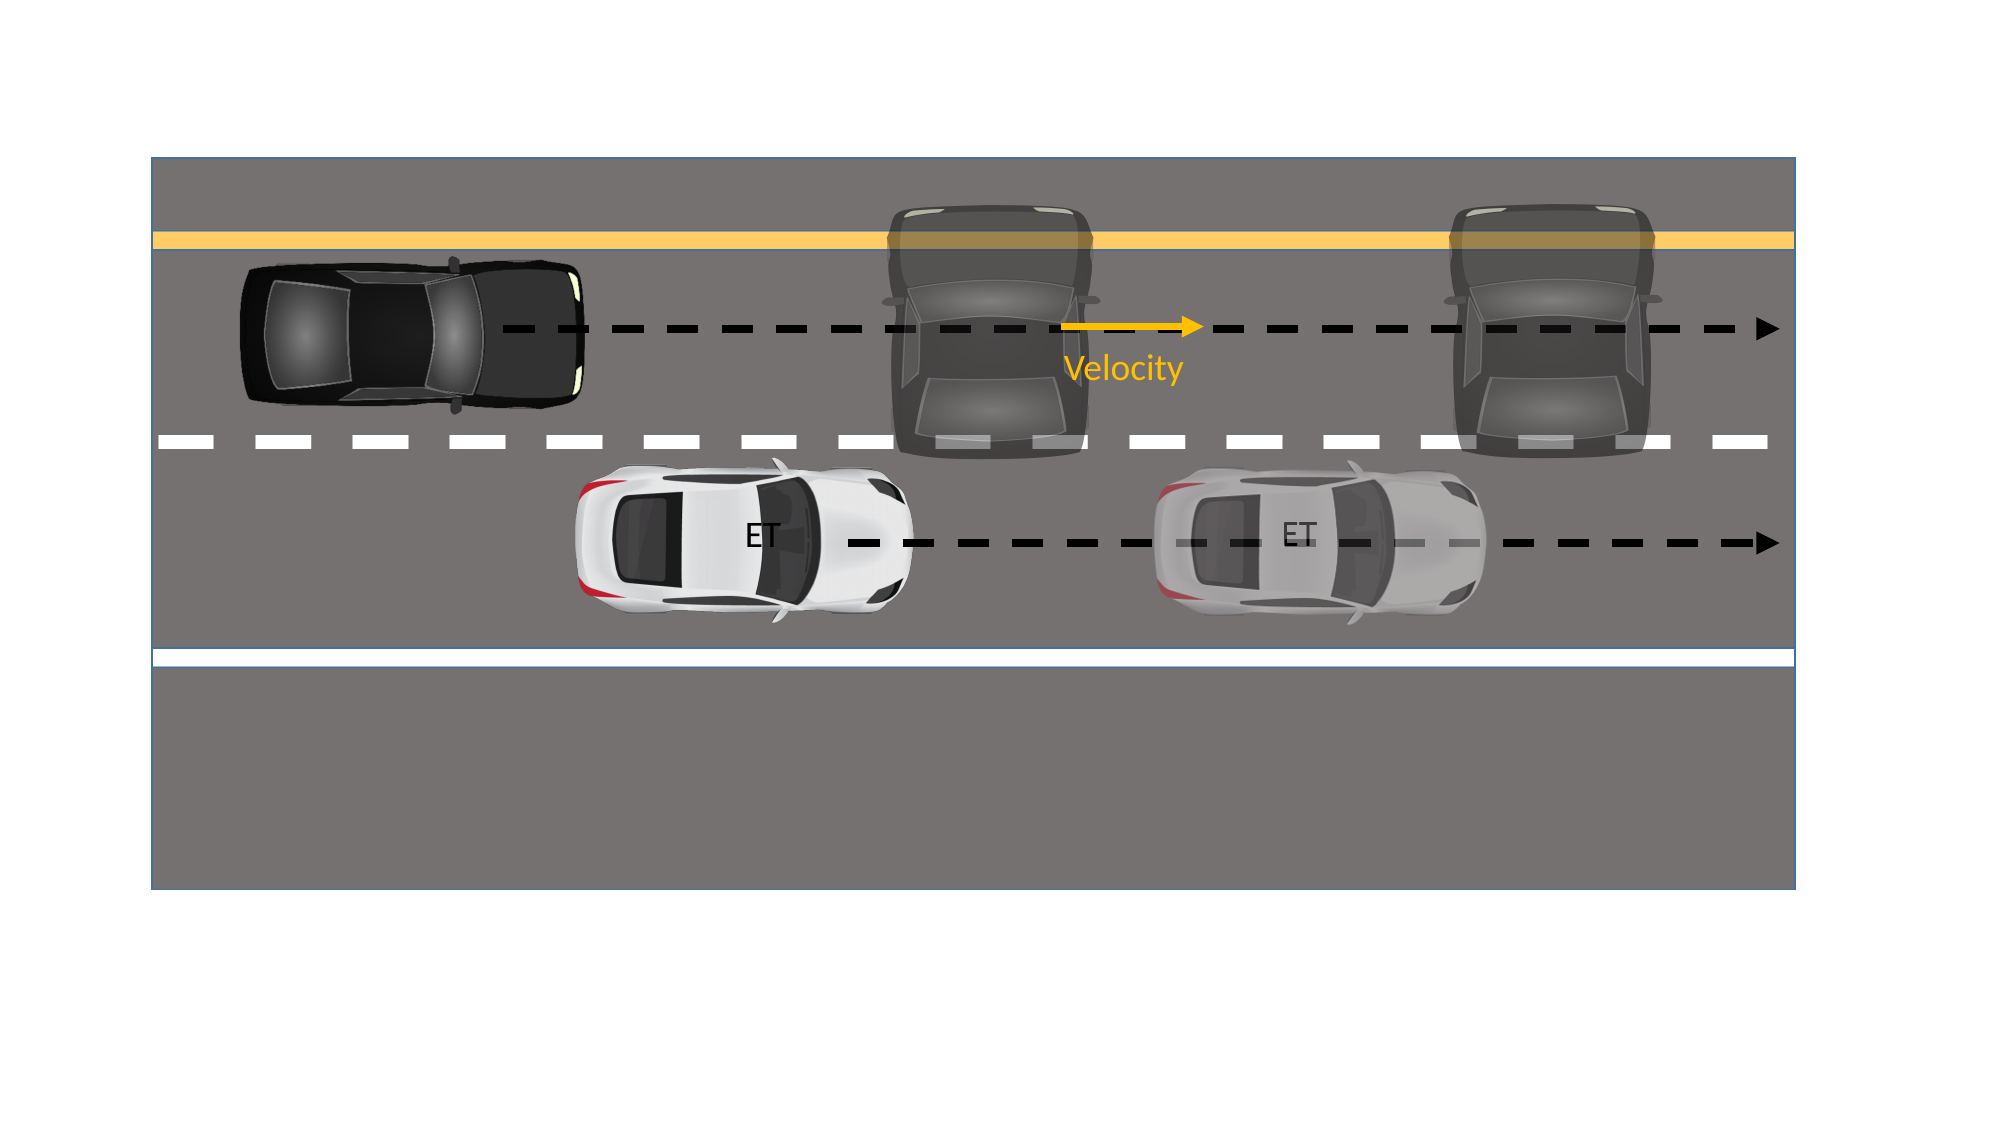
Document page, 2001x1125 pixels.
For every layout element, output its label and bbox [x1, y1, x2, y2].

picture [151, 157, 1802, 890]
